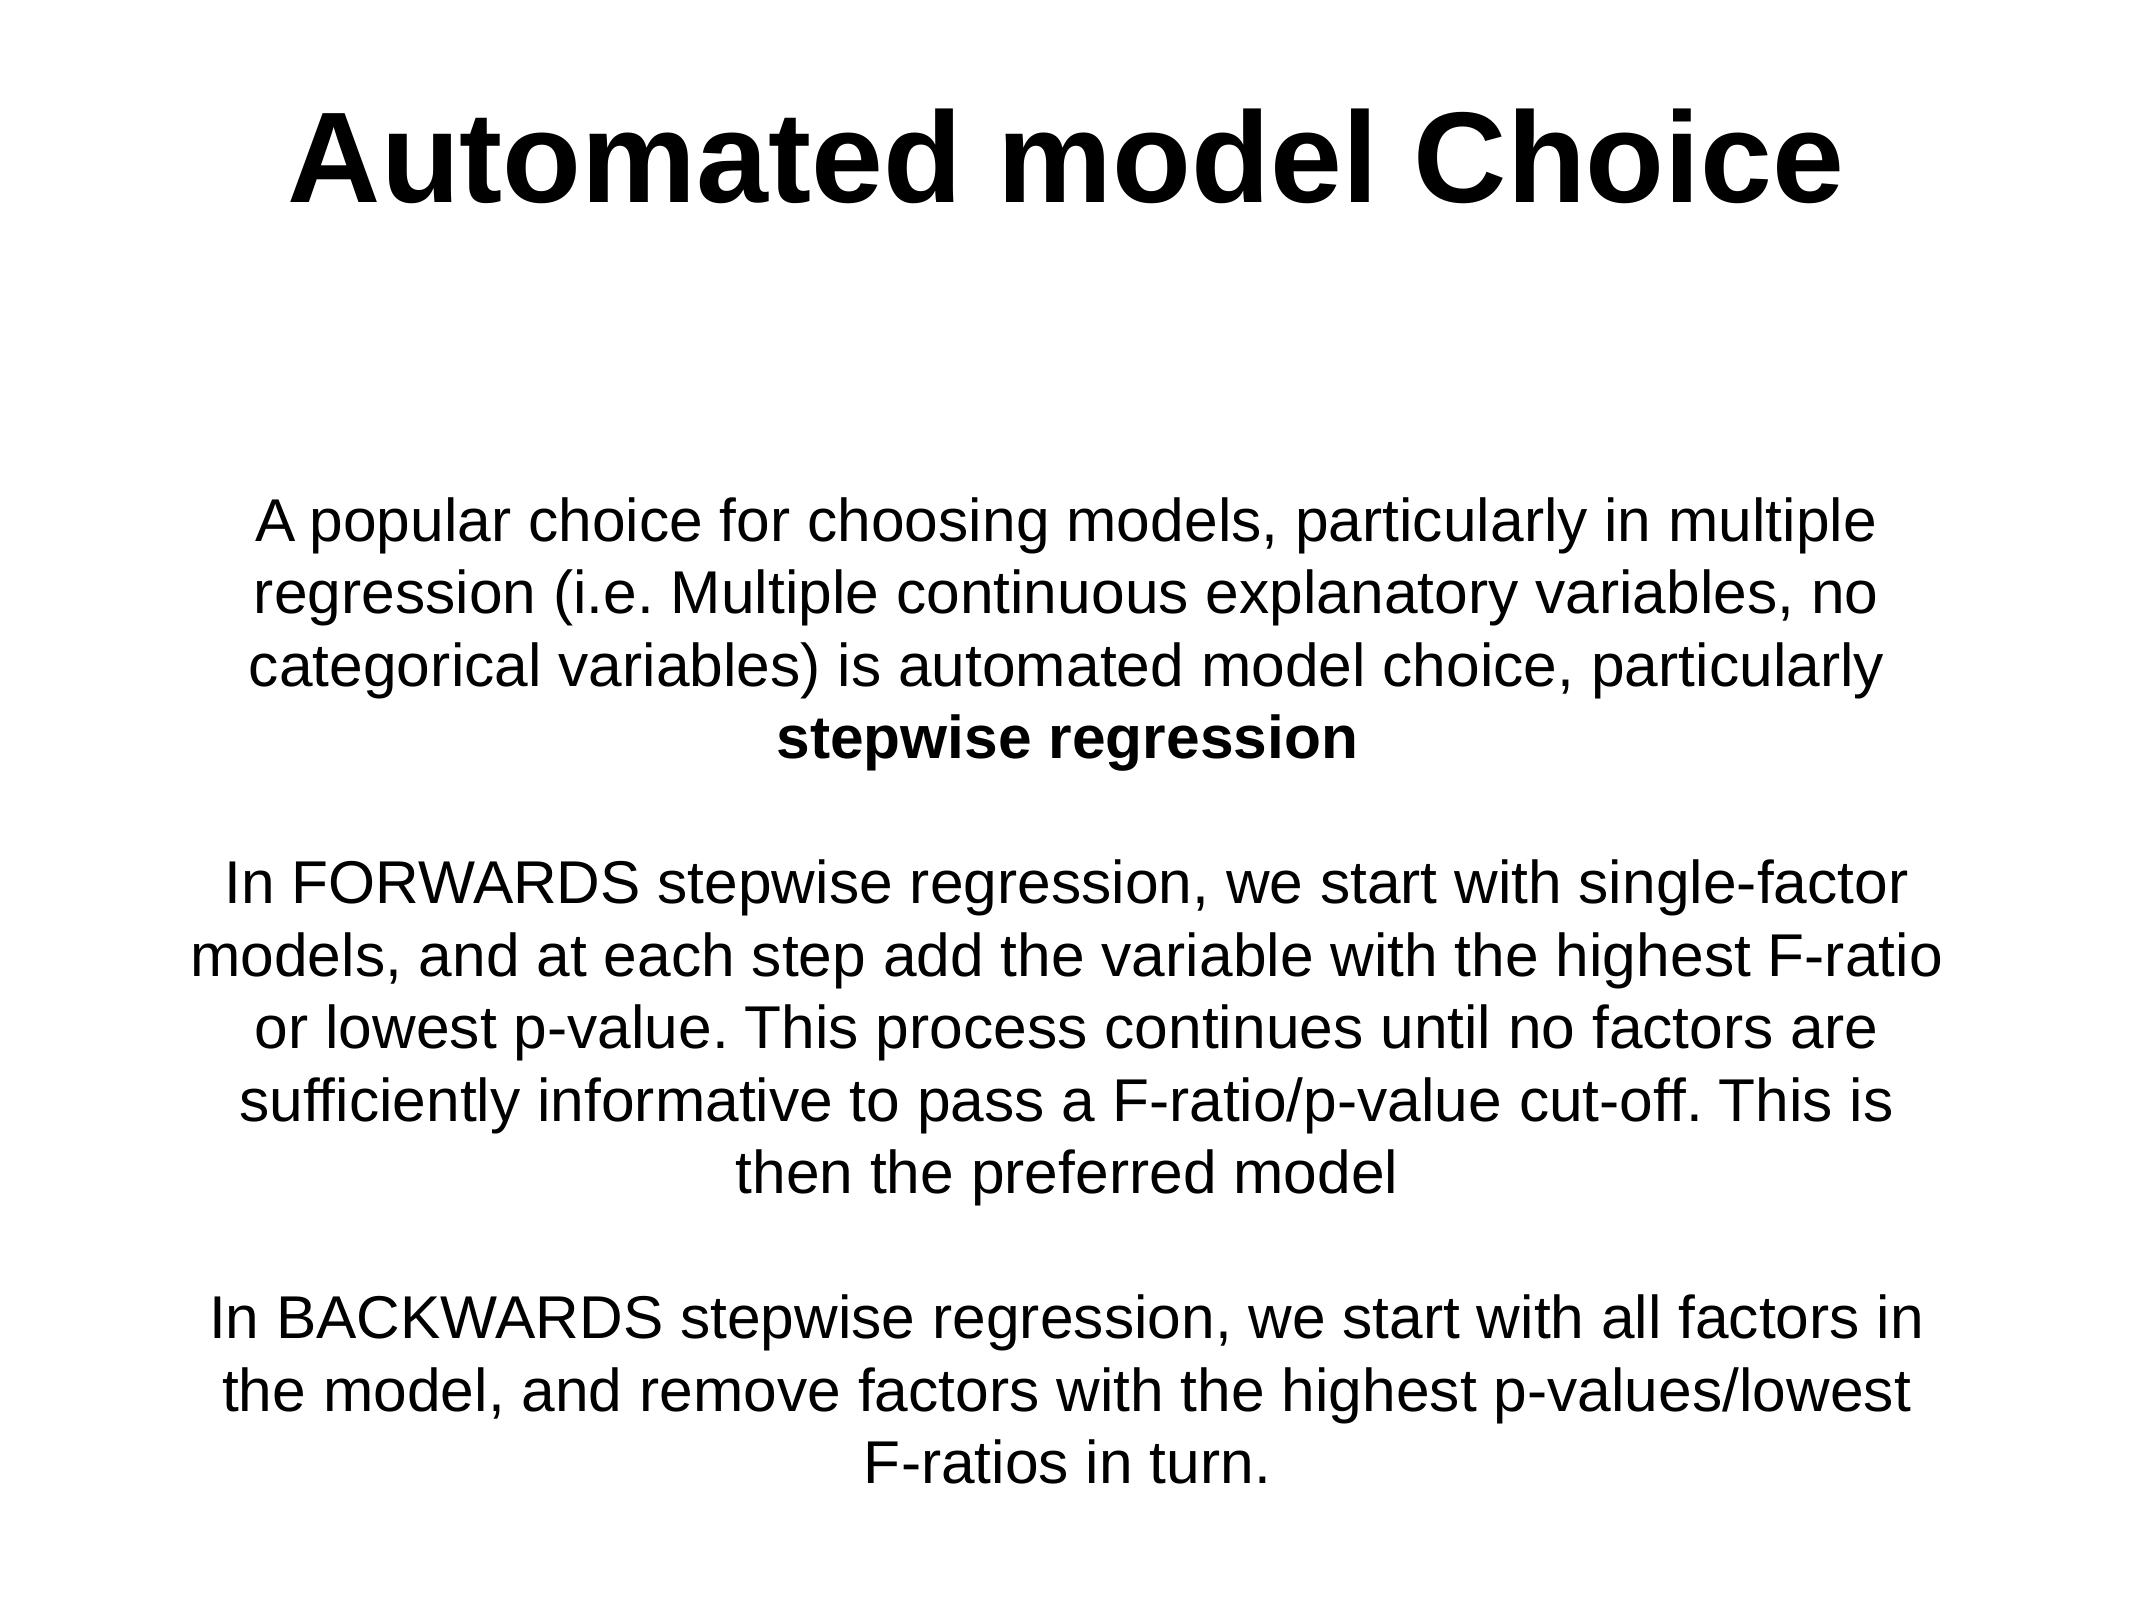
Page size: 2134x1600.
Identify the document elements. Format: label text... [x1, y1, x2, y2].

text_box Automated model Choice [106, 64, 2030, 237]
text_box A popular choice for choosing models, particularly in multiple regression (i.e. Multiple continuous explanatory variables, no categorical variables) is automated model choice, particularly stepwise regression In FORWARDS stepwise regression, we start with single-factor models, and at each step add the variable with the highest F-ratio or lowest p-value. This process continues until no factors are sufficiently informative to pass a F-ratio/p-value cut-off. This is then the preferred model In BACKWARDS stepwise regression, we start with all factors in the model, and remove factors with the highest p-values/lowest F-ratios in turn. [171, 472, 1964, 1504]
